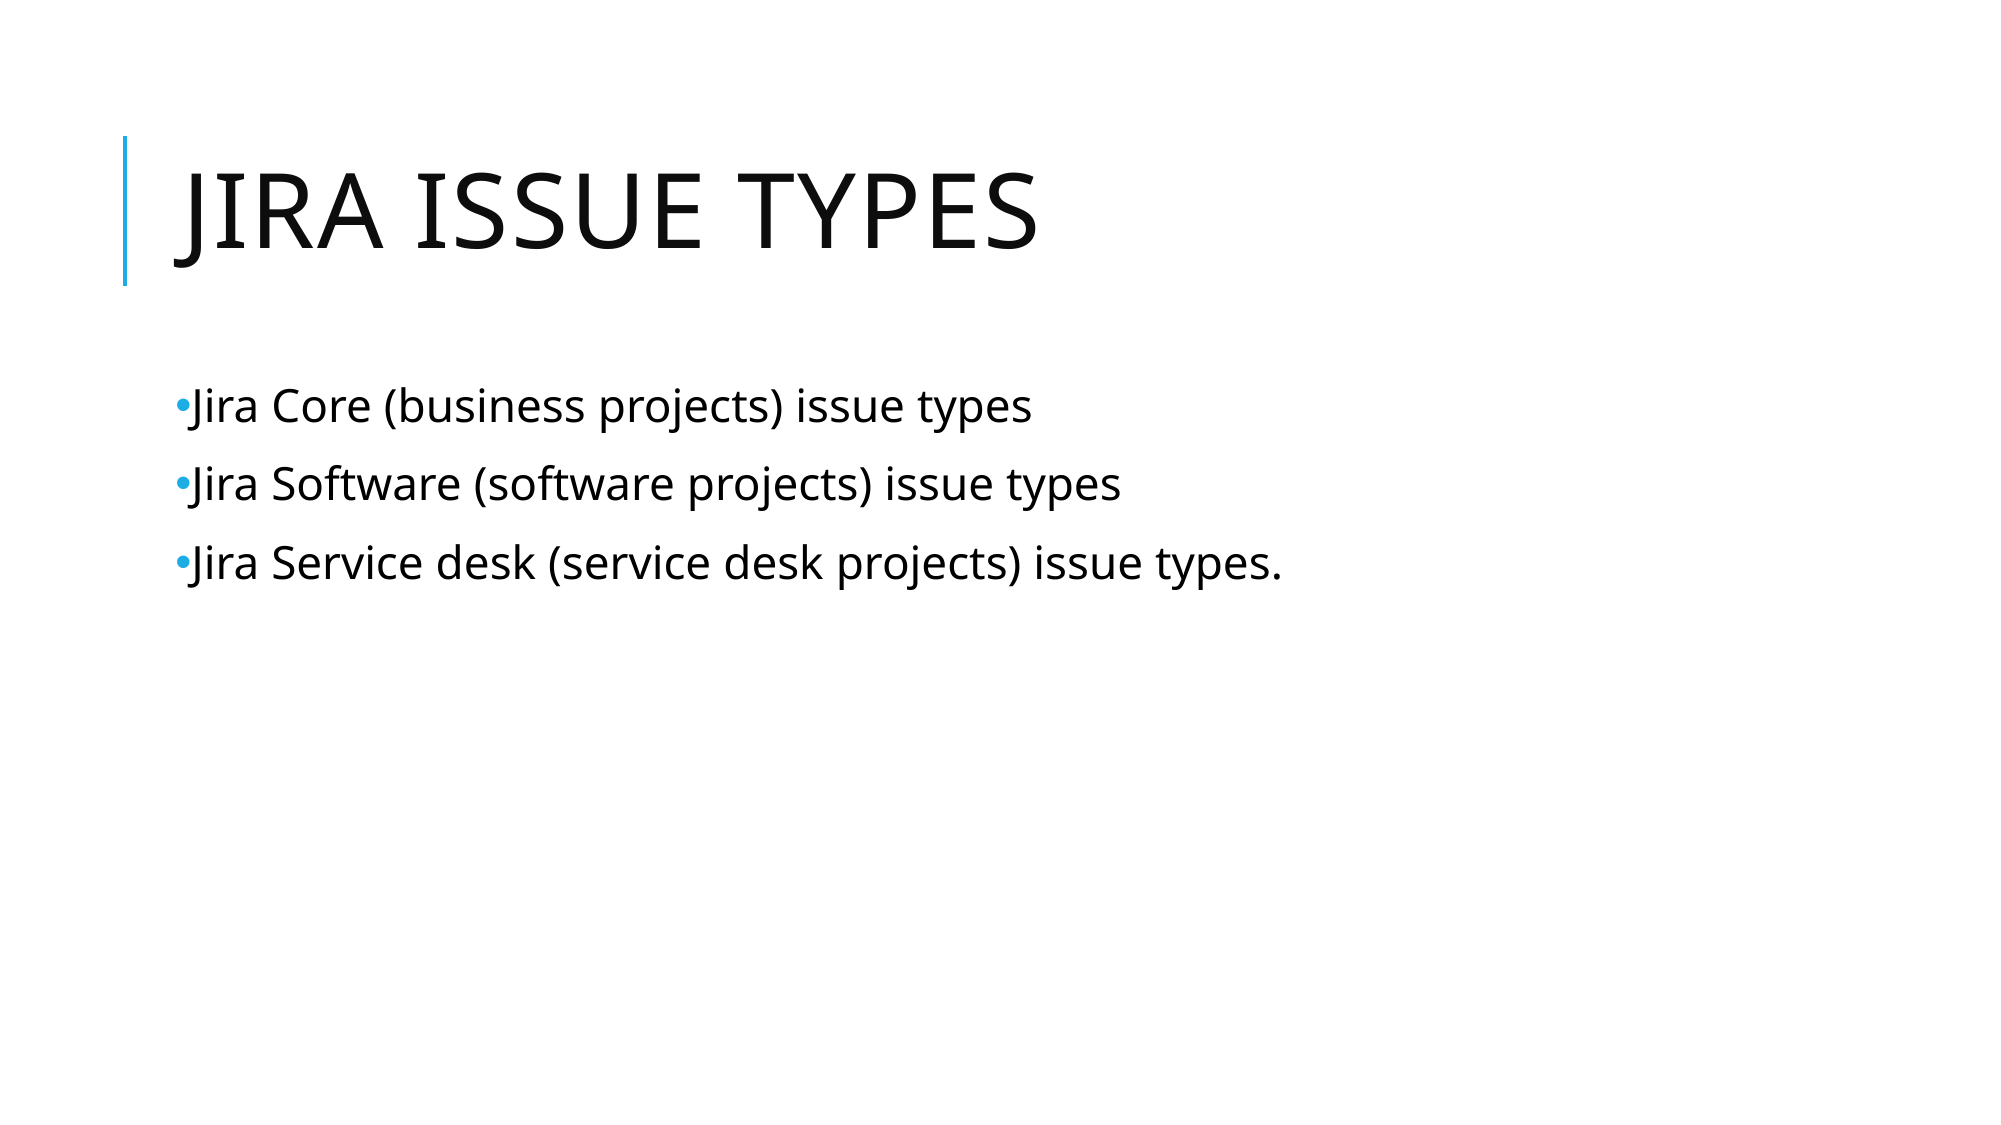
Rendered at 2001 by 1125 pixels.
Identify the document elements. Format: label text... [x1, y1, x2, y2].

list Jira Core (business projects) issue types Jira Software (software projects) issue types Jira Service desk (service desk projects) issue types. [168, 375, 1763, 1035]
title Jira issue types [168, 96, 1763, 342]
